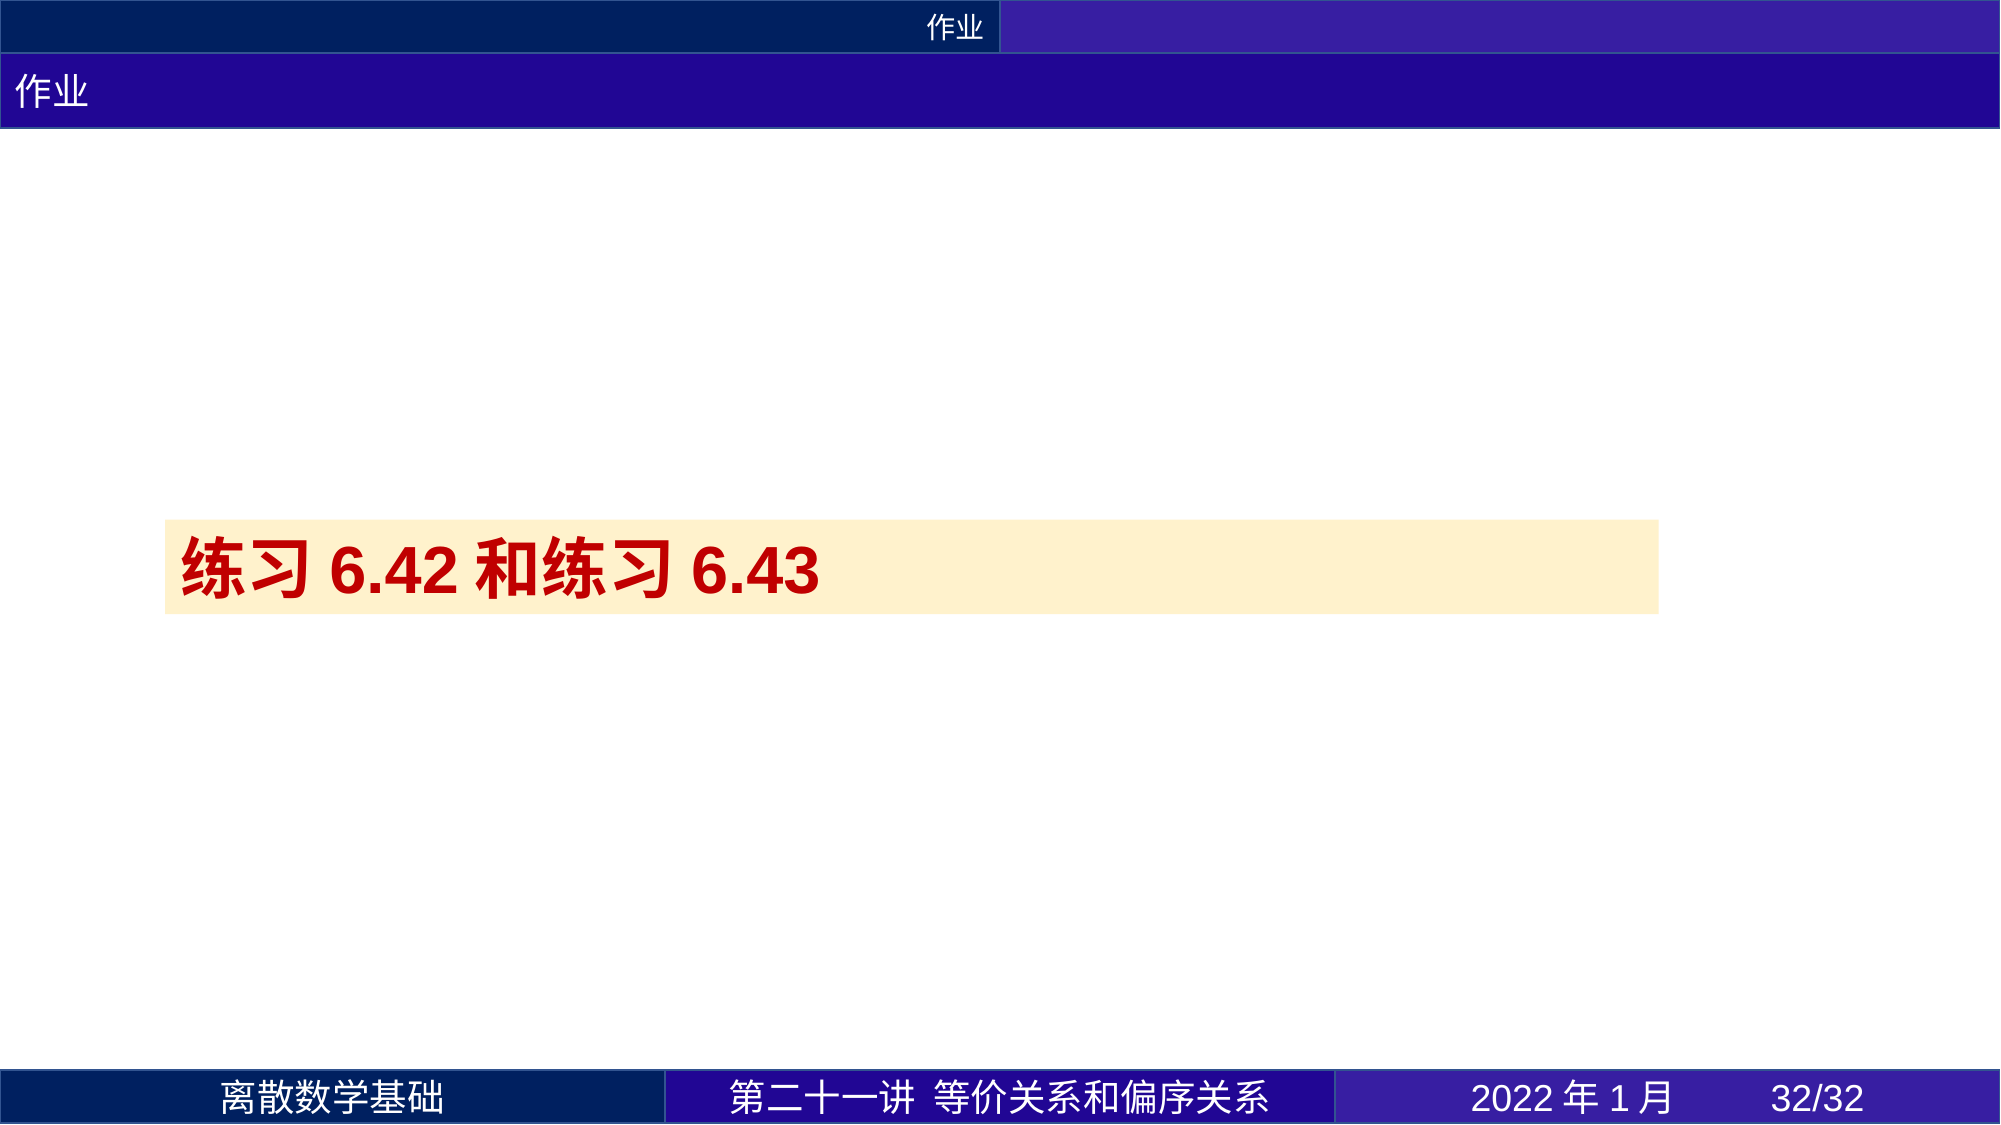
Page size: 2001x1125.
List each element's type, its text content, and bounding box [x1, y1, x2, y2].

text_box 作业 [0, 0, 999, 52]
text_box 离散数学基础 [0, 1069, 664, 1124]
text_box 2022年1月 32/32 [1334, 1069, 2000, 1124]
text_box 练习6.42和练习6.43 [165, 519, 1659, 615]
text_box 第二十一讲 等价关系和偏序关系 [664, 1069, 1334, 1124]
text_box 作业 [0, 52, 2000, 129]
text_box [999, 0, 2000, 52]
